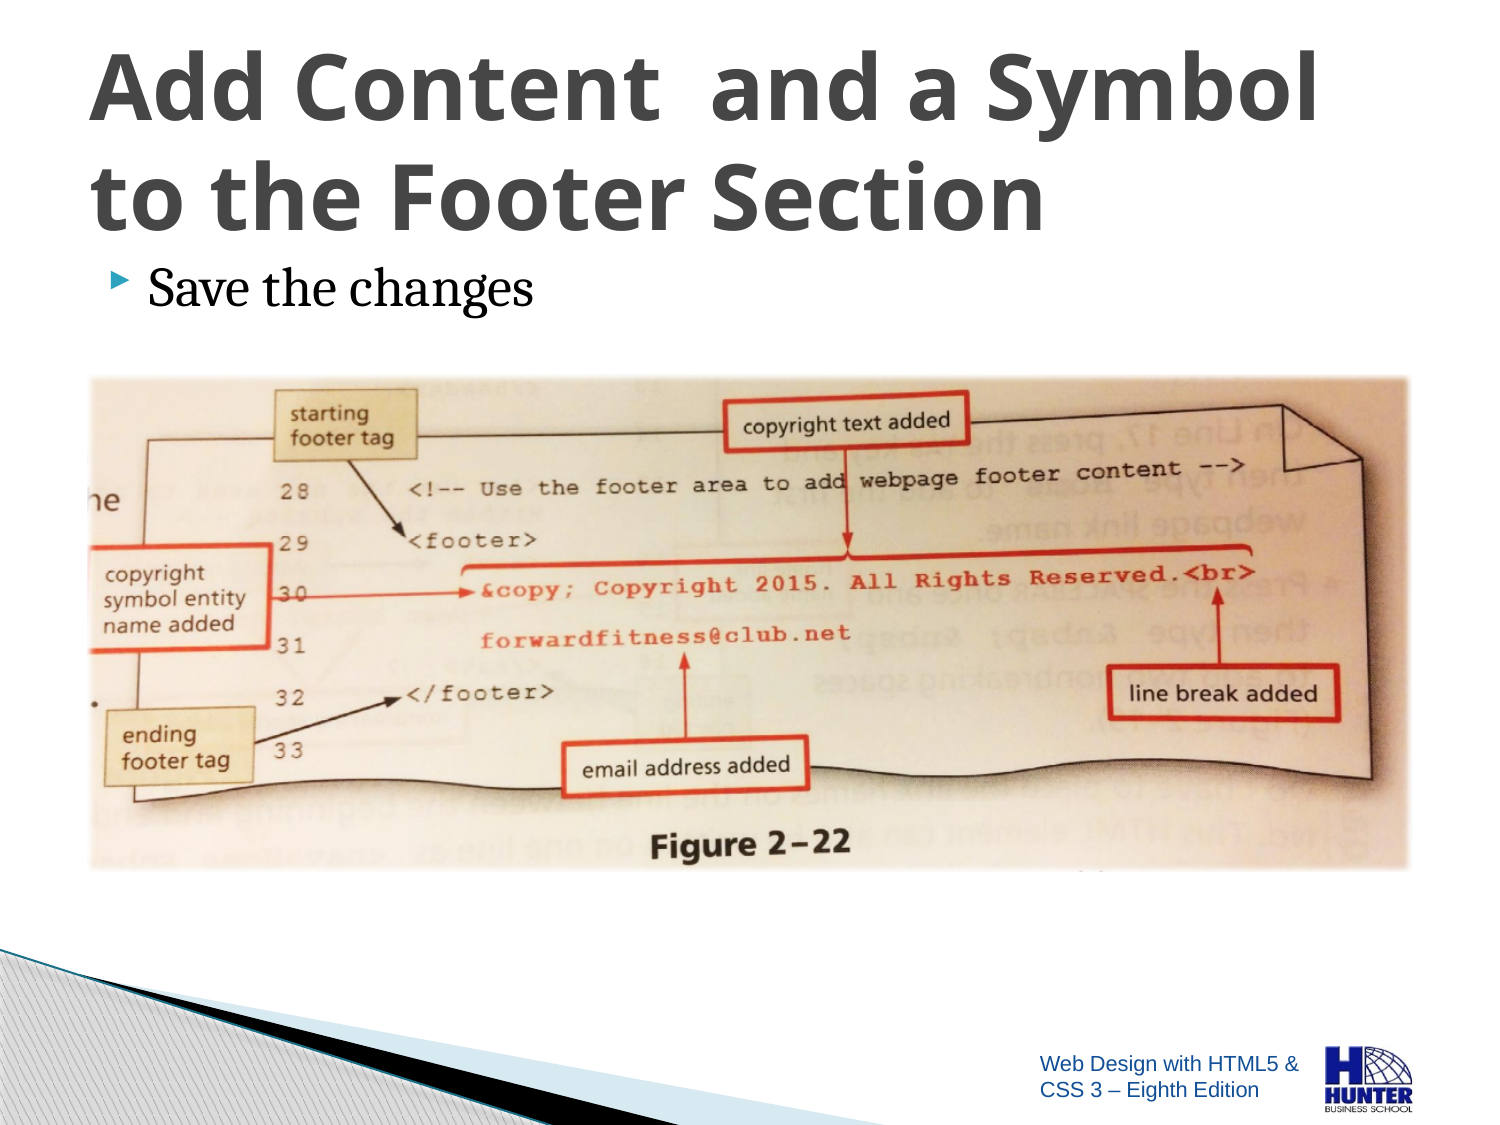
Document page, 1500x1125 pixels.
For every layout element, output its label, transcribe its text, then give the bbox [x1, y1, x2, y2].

picture [1325, 1046, 1413, 1113]
list Save the changes [75, 243, 1425, 986]
title Add Content and a Symbol to the Footer Section [75, 45, 1425, 233]
picture [87, 374, 1413, 873]
